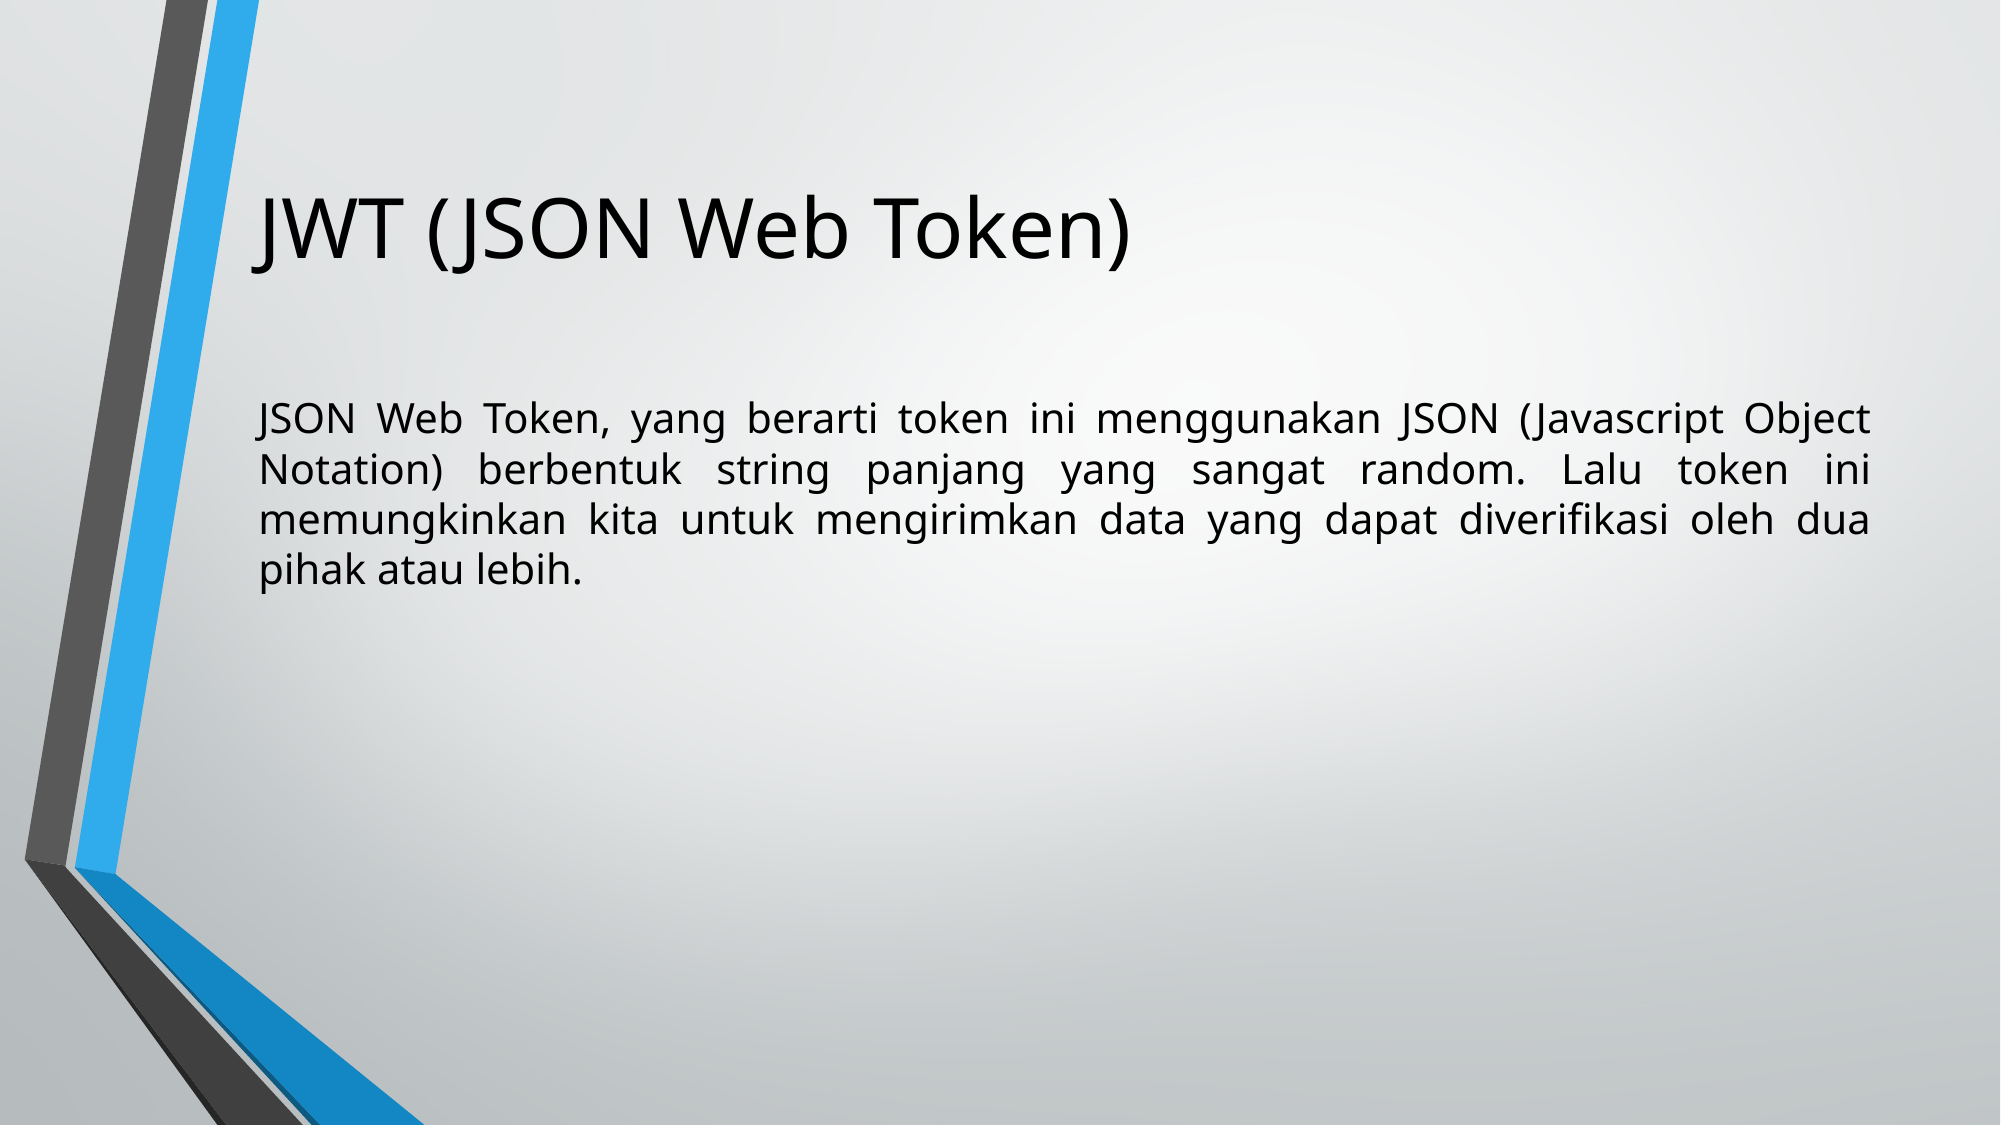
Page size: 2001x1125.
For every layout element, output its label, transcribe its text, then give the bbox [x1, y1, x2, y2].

text_box JSON Web Token, yang berarti token ini menggunakan JSON (Javascript Object Notation) berbentuk string panjang yang sangat random. Lalu token ini memungkinkan kita untuk mengirimkan data yang dapat diverifikasi oleh dua pihak atau lebih. [243, 371, 1887, 614]
title JWT (JSON Web Token) [243, 112, 1887, 338]
